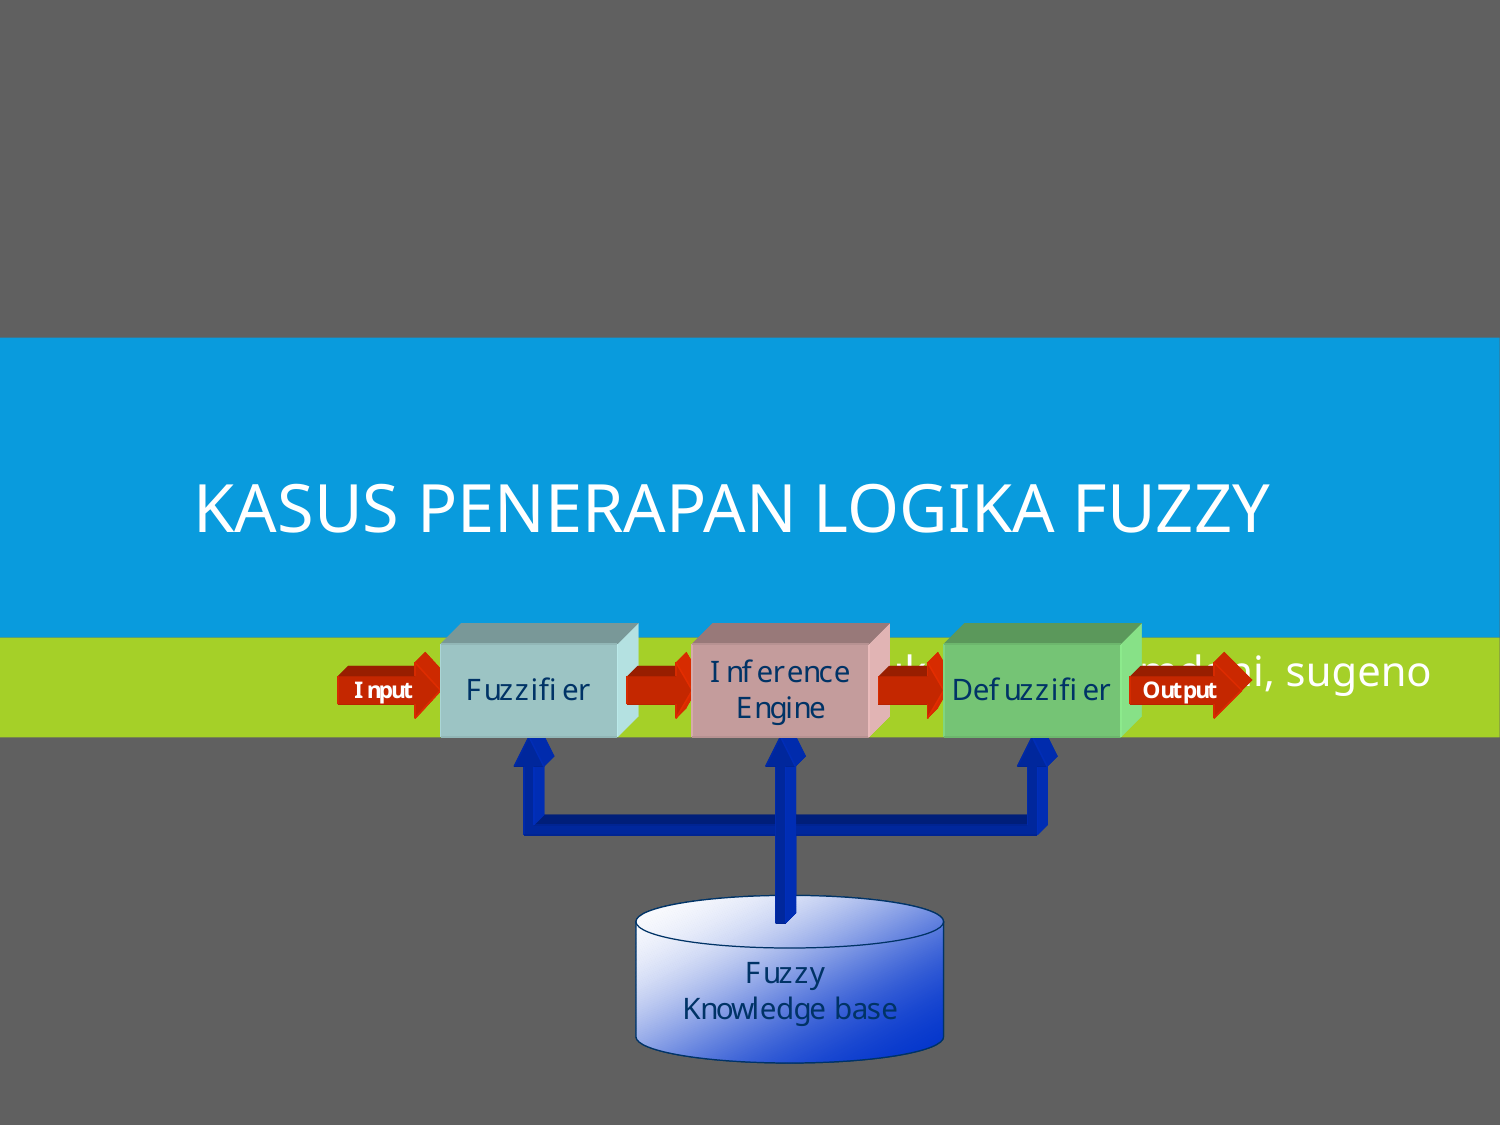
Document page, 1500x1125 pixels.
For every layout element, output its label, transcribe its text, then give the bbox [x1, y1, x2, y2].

picture [336, 624, 1255, 1066]
subtitle KASUS PENERAPAN LOGIKA FUZZY Fuzzy tsukamoto, mamdani, sugeno [17, 326, 1447, 845]
